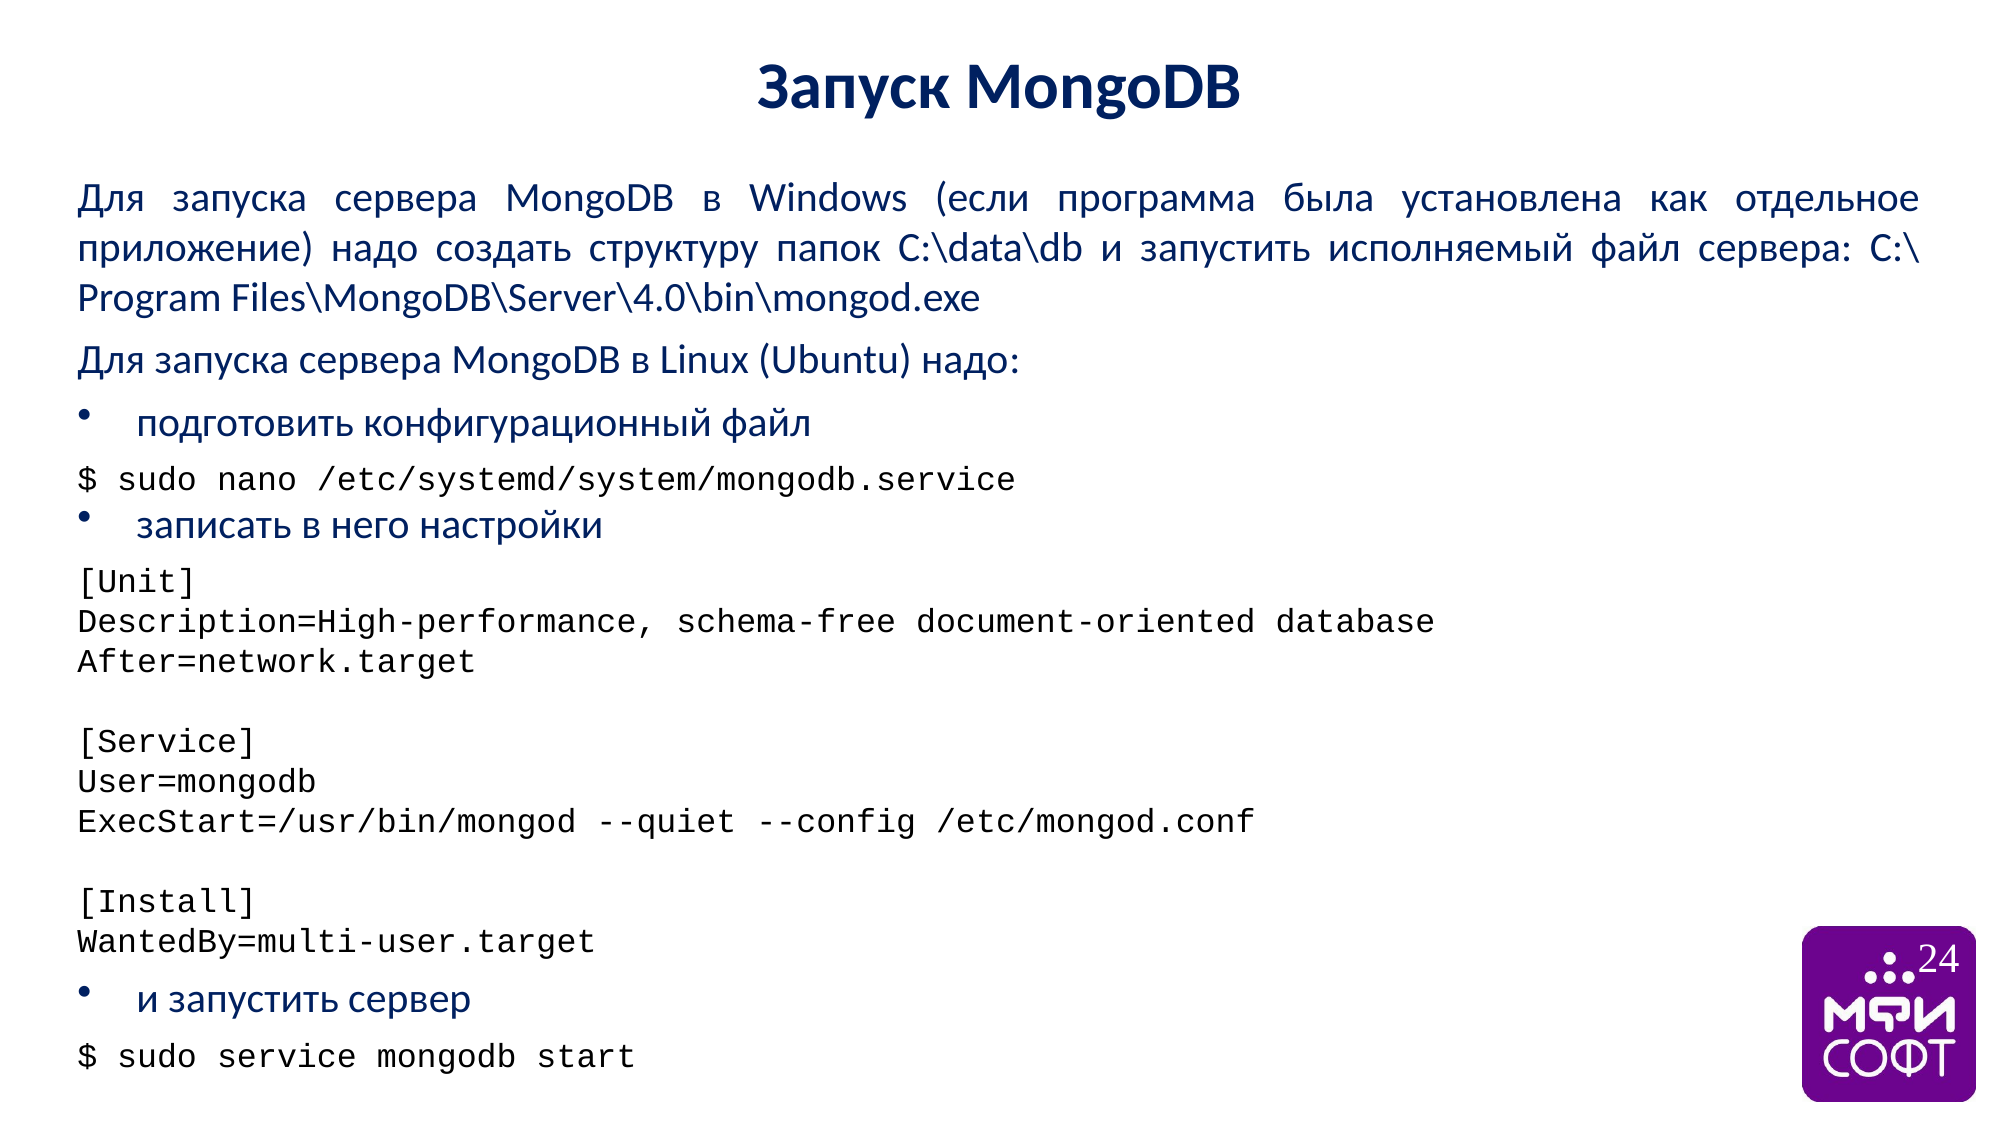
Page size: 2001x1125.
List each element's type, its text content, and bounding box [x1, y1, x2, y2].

title Запуск MongoDB [0, 34, 2000, 149]
text_box Для запуска сервера MongoDB в Windows (если программа была установлена как отдельное приложение) надо создать структуру папок С:\data\db и запустить исполняемый файл сервера: C:\Program Files\MongoDB\Server\4.0\bin\mongod.exe Для запуска сервера MongoDB в Linux (Ubuntu) надо: подготовить конфигурационный файл $ sudo nano /etc/systemd/system/mongodb.service записать в него настройки [Unit] Description=High-performance, schema-free document-oriented database After=network.target [Service] User=mongodb ExecStart=/usr/bin/mongod --quiet --config /etc/mongod.conf [Install] WantedBy=multi-user.target и запустить сервер $ sudo service mongodb start [62, 162, 1936, 1097]
picture [1802, 926, 1976, 1102]
